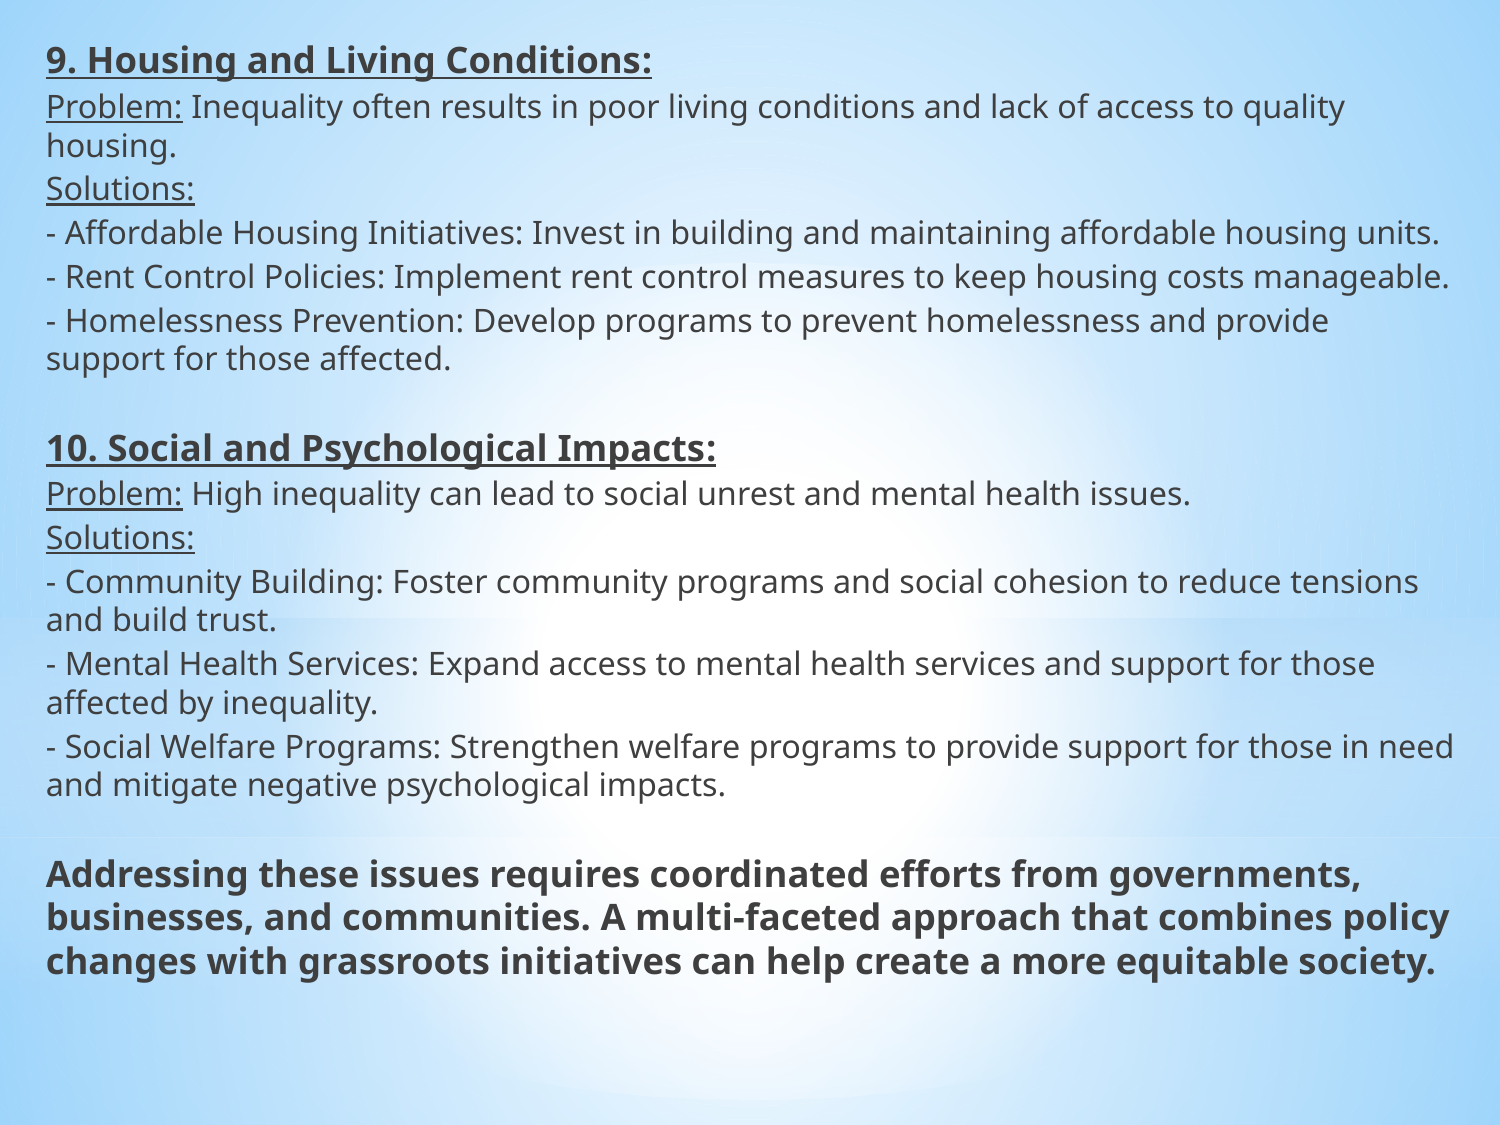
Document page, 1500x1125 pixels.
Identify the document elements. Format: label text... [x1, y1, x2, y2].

list 9. Housing and Living Conditions: Problem: Inequality often results in poor living conditions and lack of access to quality housing. Solutions: - Affordable Housing Initiatives: Invest in building and maintaining affordable housing units. - Rent Control Policies: Implement rent control measures to keep housing costs manageable. - Homelessness Prevention: Develop programs to prevent homelessness and provide support for those affected. 10. Social and Psychological Impacts: Problem: High inequality can lead to social unrest and mental health issues. Solutions: - Community Building: Foster community programs and social cohesion to reduce tensions and build trust. - Mental Health Services: Expand access to mental health services and support for those affected by inequality. - Social Welfare Programs: Strengthen welfare programs to provide support for those in need and mitigate negative psychological impacts. Addressing these issues requires coordinated efforts from governments, businesses, and communities. A multi-faceted approach that combines policy changes with grassroots initiatives can help create a more equitable society. [30, 29, 1472, 1105]
